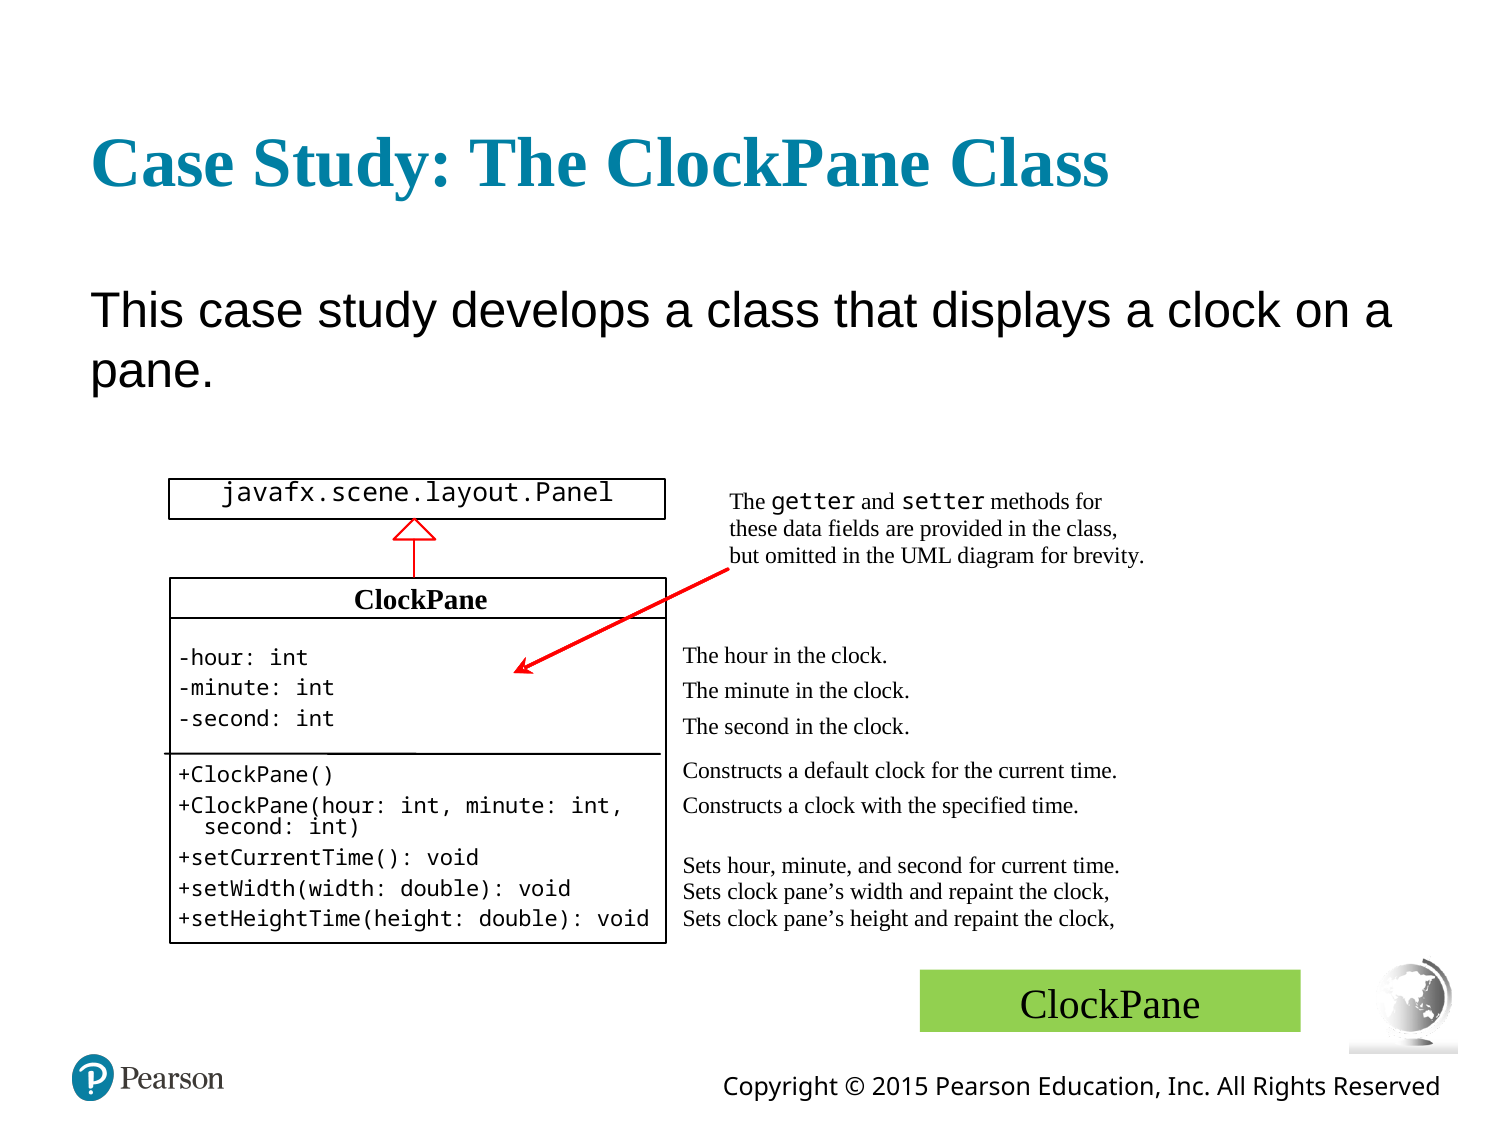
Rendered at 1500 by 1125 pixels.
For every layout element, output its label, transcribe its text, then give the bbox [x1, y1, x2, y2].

picture [1349, 955, 1458, 1054]
picture [72, 1087, 83, 1101]
list This case study develops a class that displays a clock on a pane. [75, 262, 1426, 421]
picture [80, 1063, 106, 1088]
picture [149, 430, 1157, 954]
picture [98, 1054, 224, 1101]
picture [72, 1054, 88, 1070]
text_box ClockPane [919, 969, 1301, 1032]
title Case Study: The ClockPane Class [75, 35, 1425, 216]
